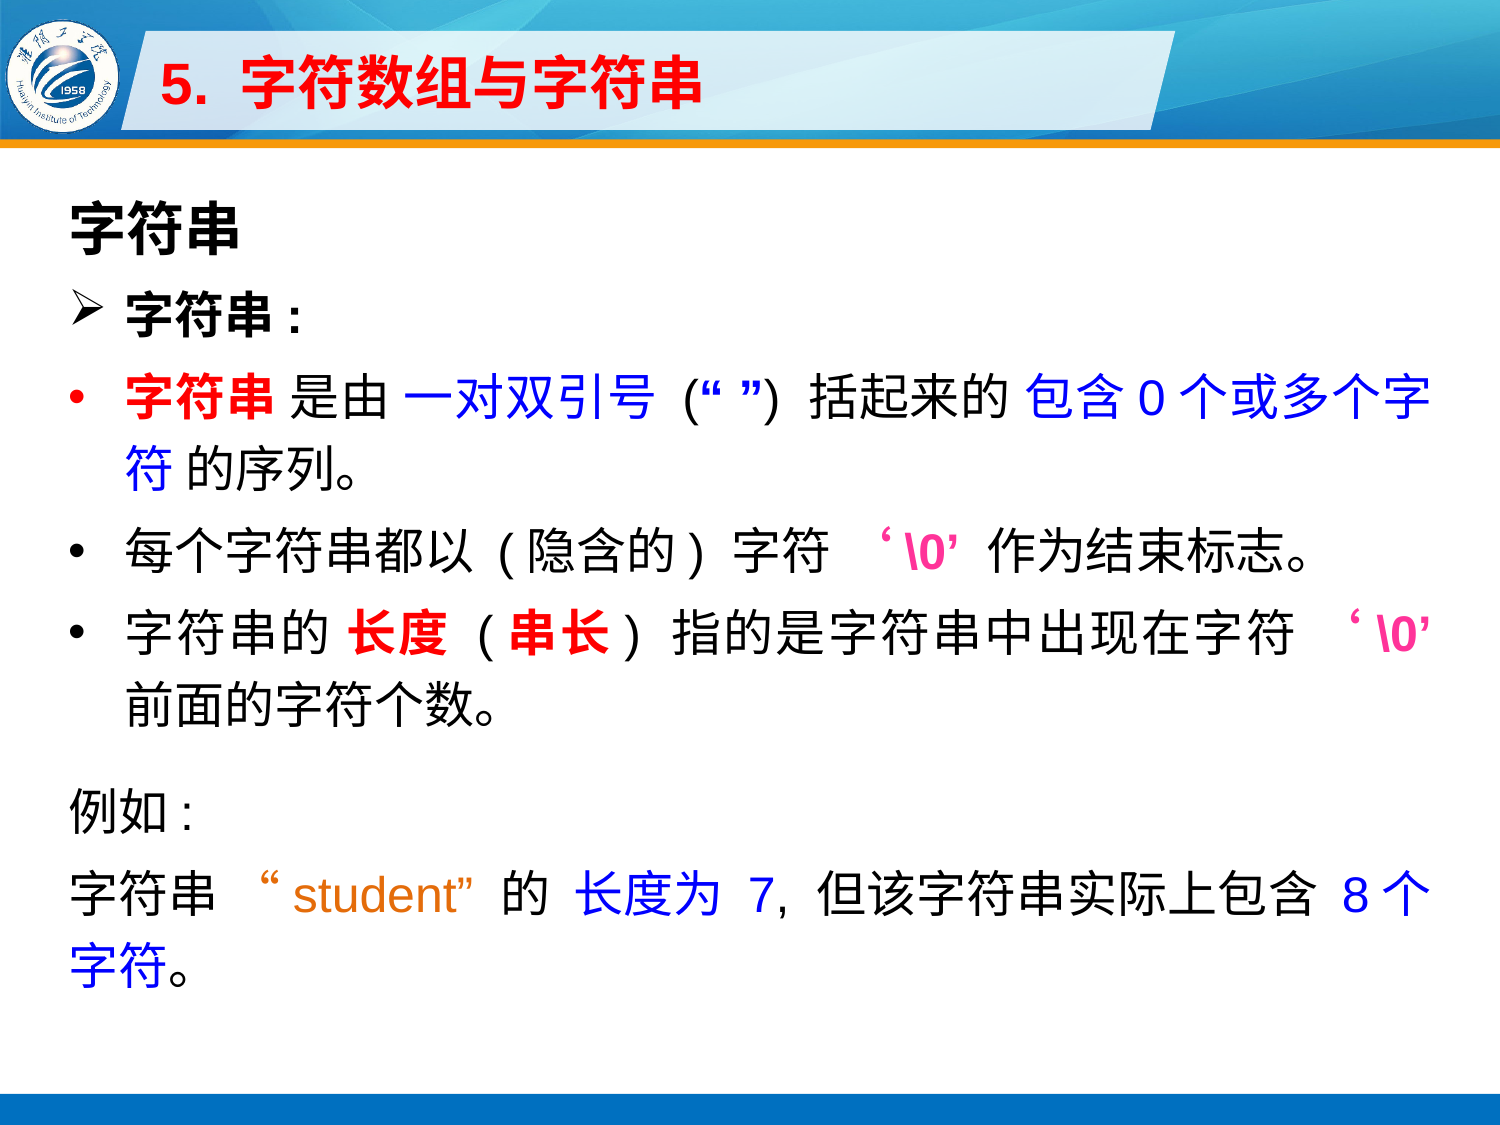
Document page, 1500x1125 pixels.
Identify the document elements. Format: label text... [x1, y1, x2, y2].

list 字符串 字符串: 字符串 是由 一对双引号 (“ ”) 括起来的 包含0个或多个字符 的序列。 每个字符串都以 (隐含的) 字符 ‘\0’ 作为结束标志。 字符串的 长度 (串长) 指的是字符串中出现在字符 ‘\0’ 前面的字符个数。 例如: 字符串 “student” 的 长度为 7, 但该字符串实际上包含 8个字符。 [53, 170, 1447, 1069]
title 5. 字符数组与字符串 [145, 39, 1176, 123]
picture [0, 0, 1500, 139]
